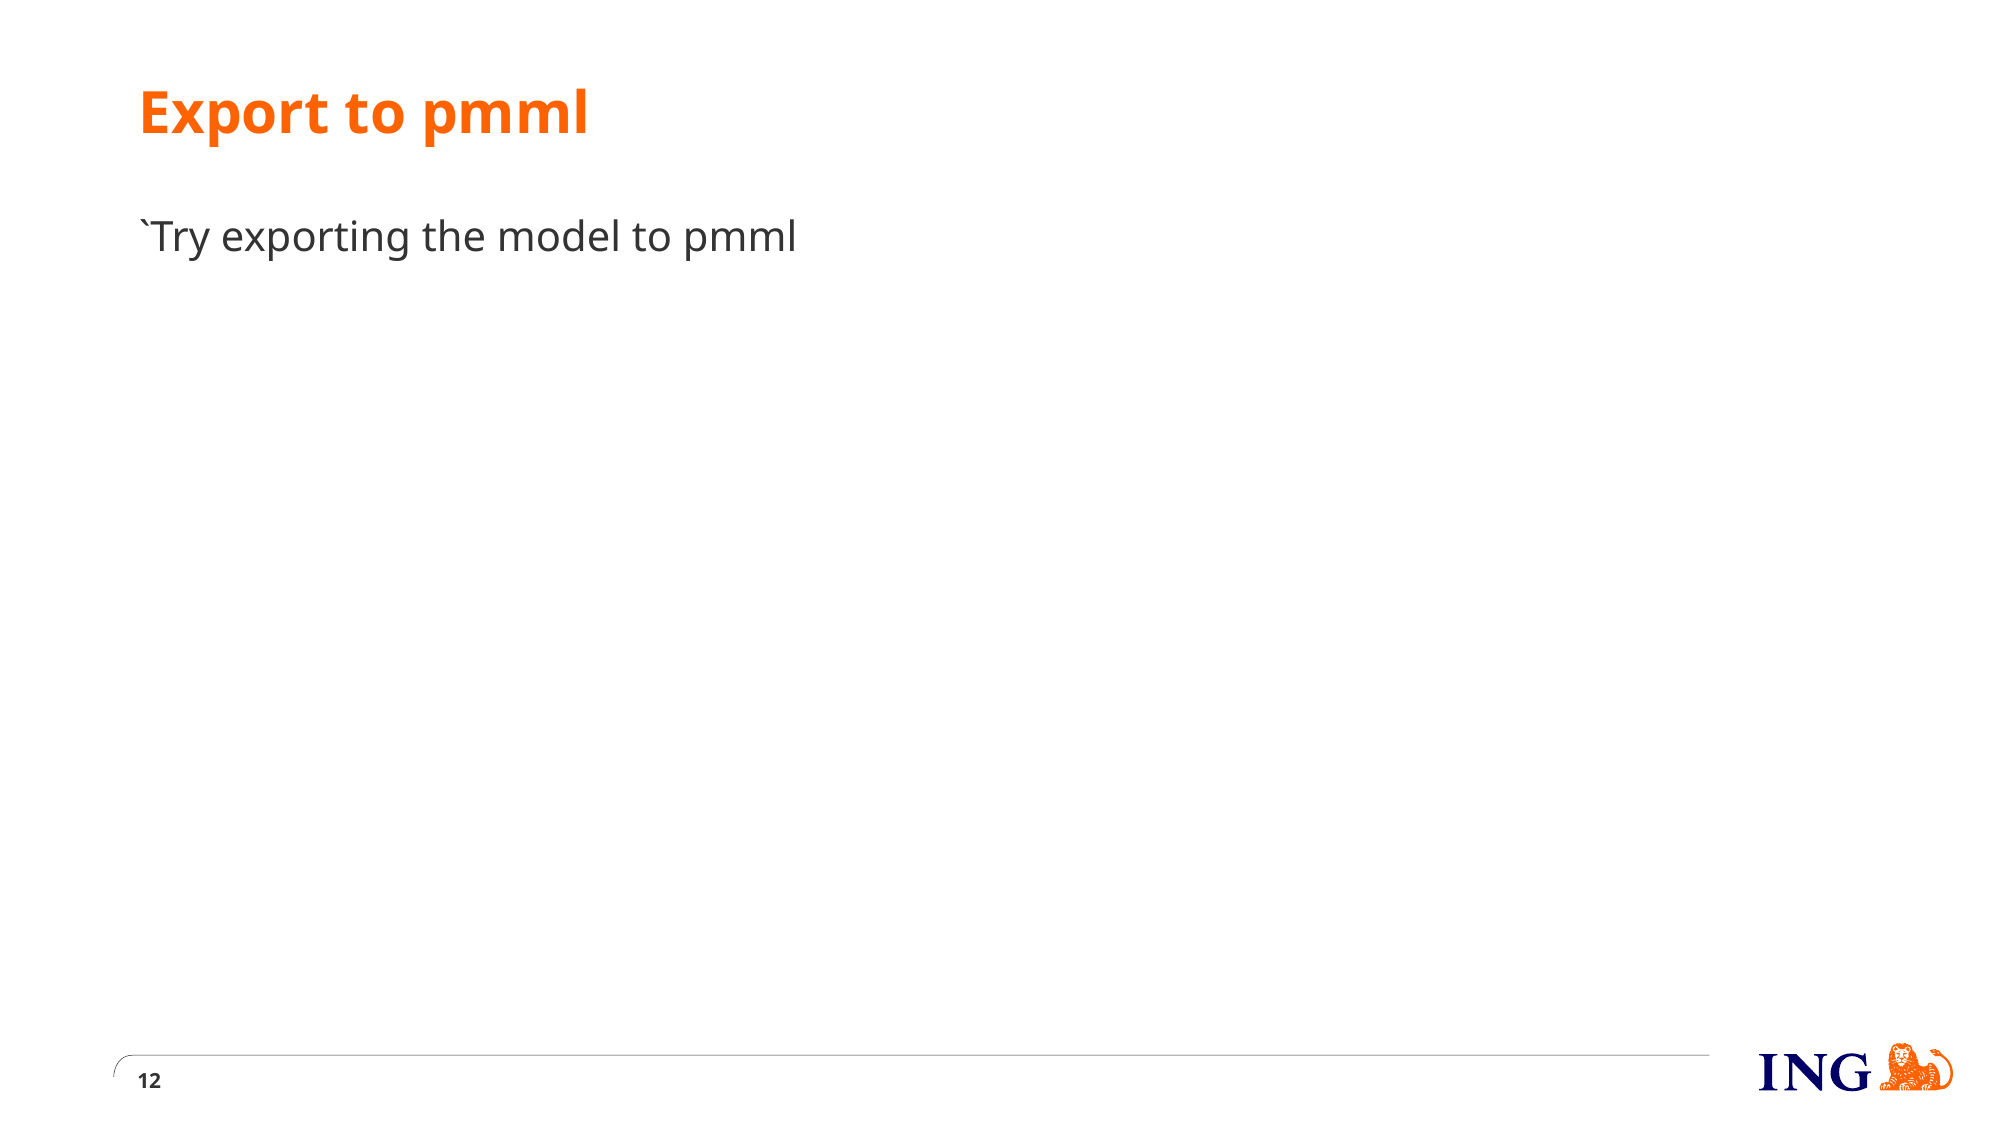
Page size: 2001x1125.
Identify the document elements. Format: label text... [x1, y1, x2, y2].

list `Try exporting the model to pmml [138, 209, 1860, 1018]
title Export to pmml [138, 46, 1860, 187]
slide_number 12 [137, 1065, 219, 1097]
